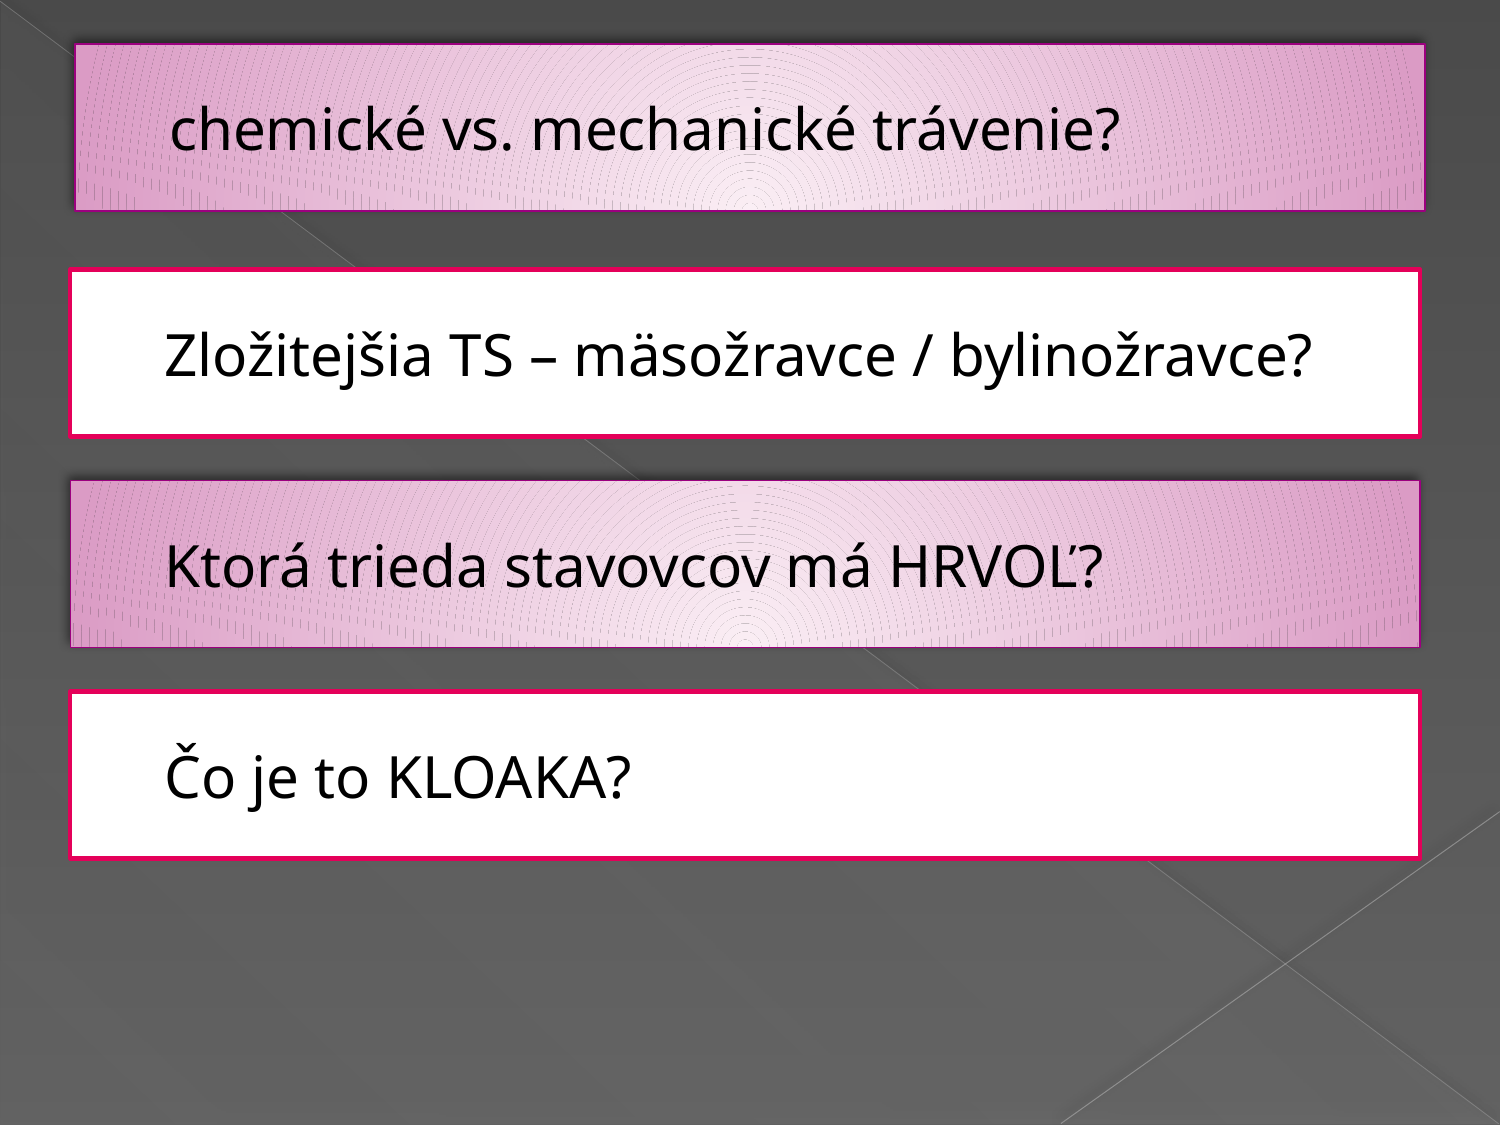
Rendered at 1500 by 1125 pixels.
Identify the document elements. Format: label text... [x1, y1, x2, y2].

title chemické vs. mechanické trávenie? [74, 43, 1426, 212]
text_box Čo je to KLOAKA? [68, 689, 1422, 861]
text_box Ktorá trieda stavovcov má HRVOĽ? [70, 480, 1421, 648]
text_box Zložitejšia TS – mäsožravce / bylinožravce? [68, 267, 1422, 439]
